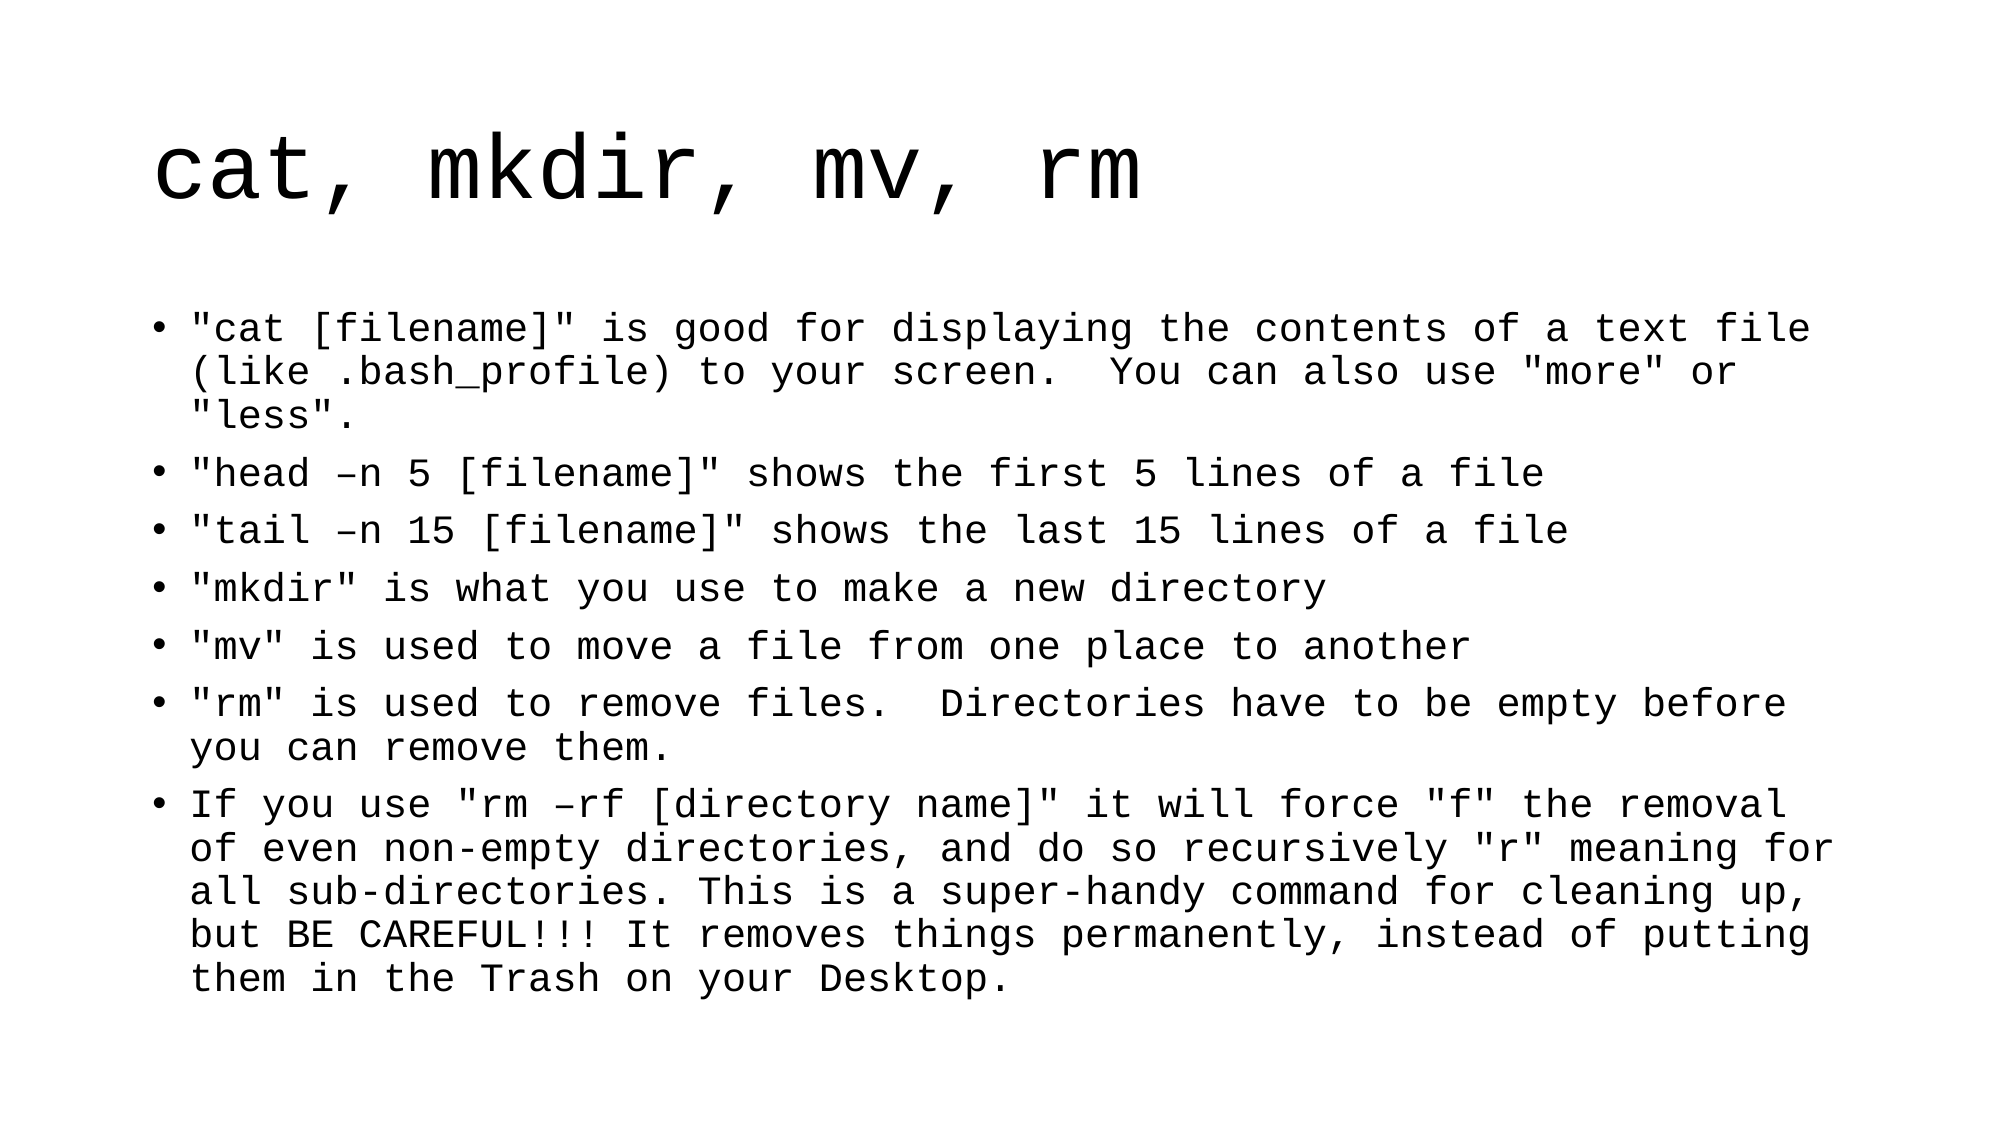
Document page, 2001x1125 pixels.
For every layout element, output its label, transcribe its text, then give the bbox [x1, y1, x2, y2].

list "cat [filename]" is good for displaying the contents of a text file (like .bash_profile) to your screen. You can also use "more" or "less". "head –n 5 [filename]" shows the first 5 lines of a file "tail –n 15 [filename]" shows the last 15 lines of a file "mkdir" is what you use to make a new directory "mv" is used to move a file from one place to another "rm" is used to remove files. Directories have to be empty before you can remove them. If you use "rm –rf [directory name]" it will force "f" the removal of even non-empty directories, and do so recursively "r" meaning for all sub-directories. This is a super-handy command for cleaning up, but BE CAREFUL!!! It removes things permanently, instead of putting them in the Trash on your Desktop. [137, 299, 1863, 1014]
title cat, mkdir, mv, rm [137, 59, 1863, 278]
